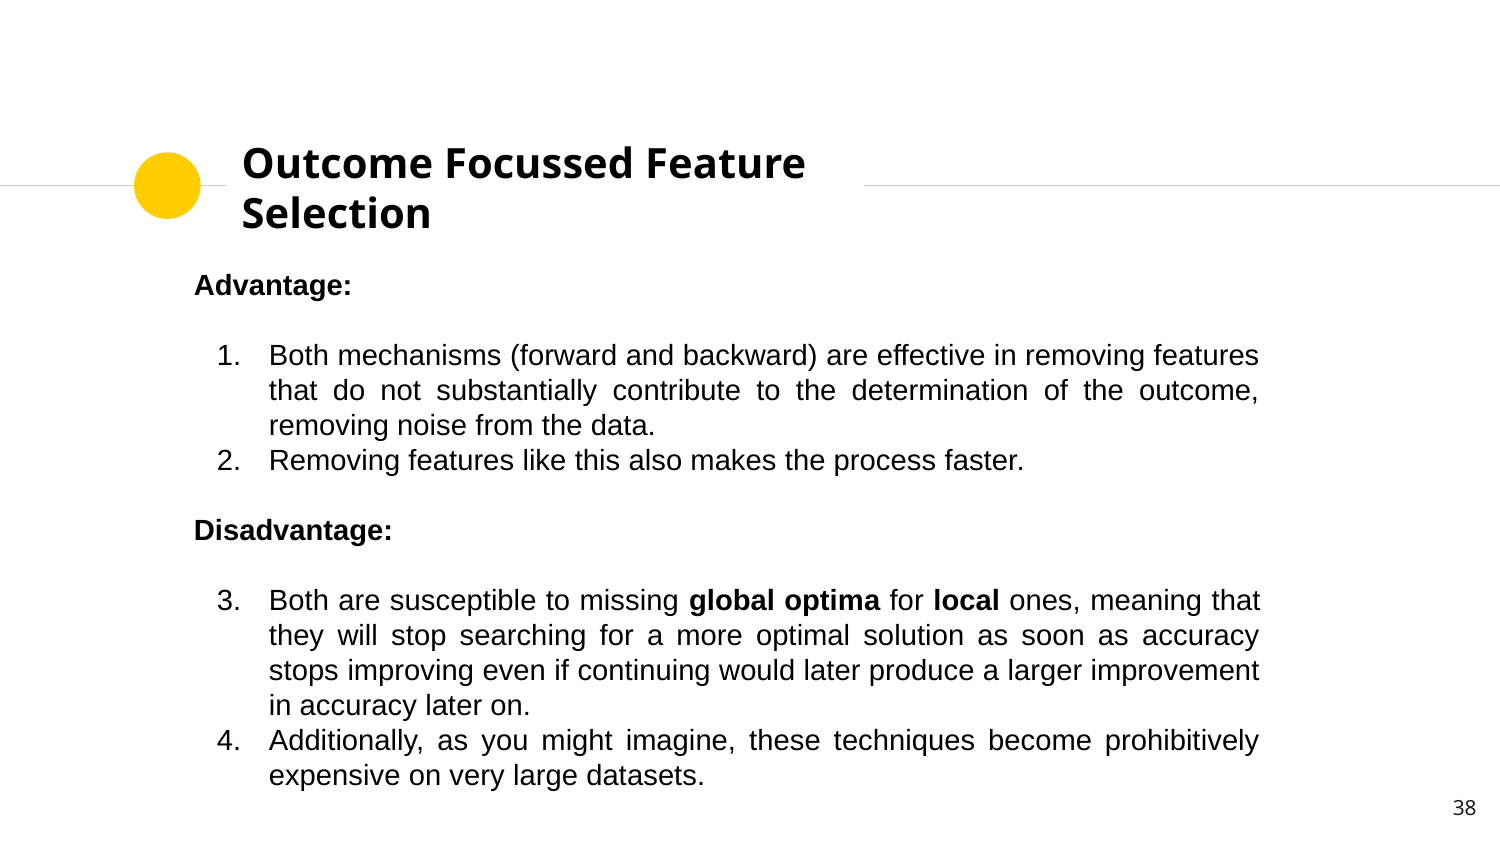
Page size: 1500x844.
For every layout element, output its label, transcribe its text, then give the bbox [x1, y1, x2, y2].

slide_number ‹#› [1401, 779, 1492, 844]
title Outcome Focussed Feature Selection [226, 151, 863, 223]
text_box Advantage: Both mechanisms (forward and backward) are effective in removing features that do not substantially contribute to the determination of the outcome, removing noise from the data. Removing features like this also makes the process faster. Disadvantage: Both are susceptible to missing global optima for local ones, meaning that they will stop searching for a more optimal solution as soon as accuracy stops improving even if continuing would later produce a larger improvement in accuracy later on. Additionally, as you might imagine, these techniques become prohibitively expensive on very large datasets. [178, 251, 1277, 812]
